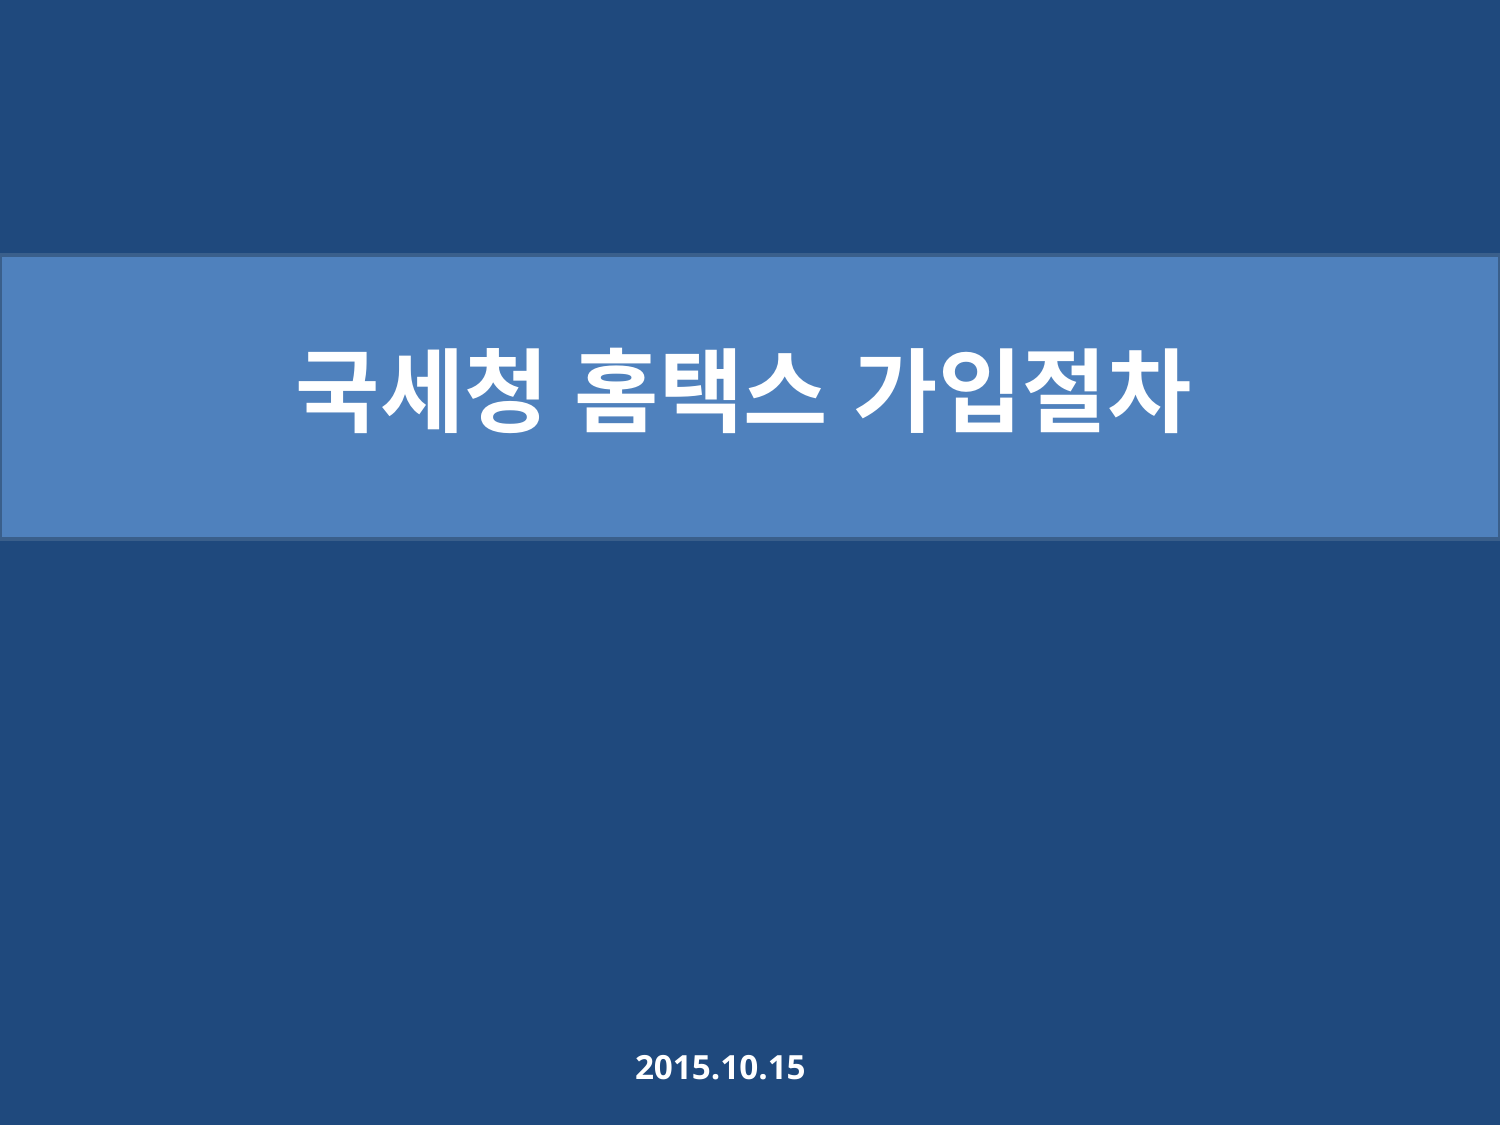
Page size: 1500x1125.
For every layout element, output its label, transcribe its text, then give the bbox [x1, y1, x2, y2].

text_box 2015.10.15 [608, 1038, 833, 1094]
text_box [0, 253, 1500, 541]
text_box 국세청 홈택스 가입절차 [182, 326, 1306, 451]
